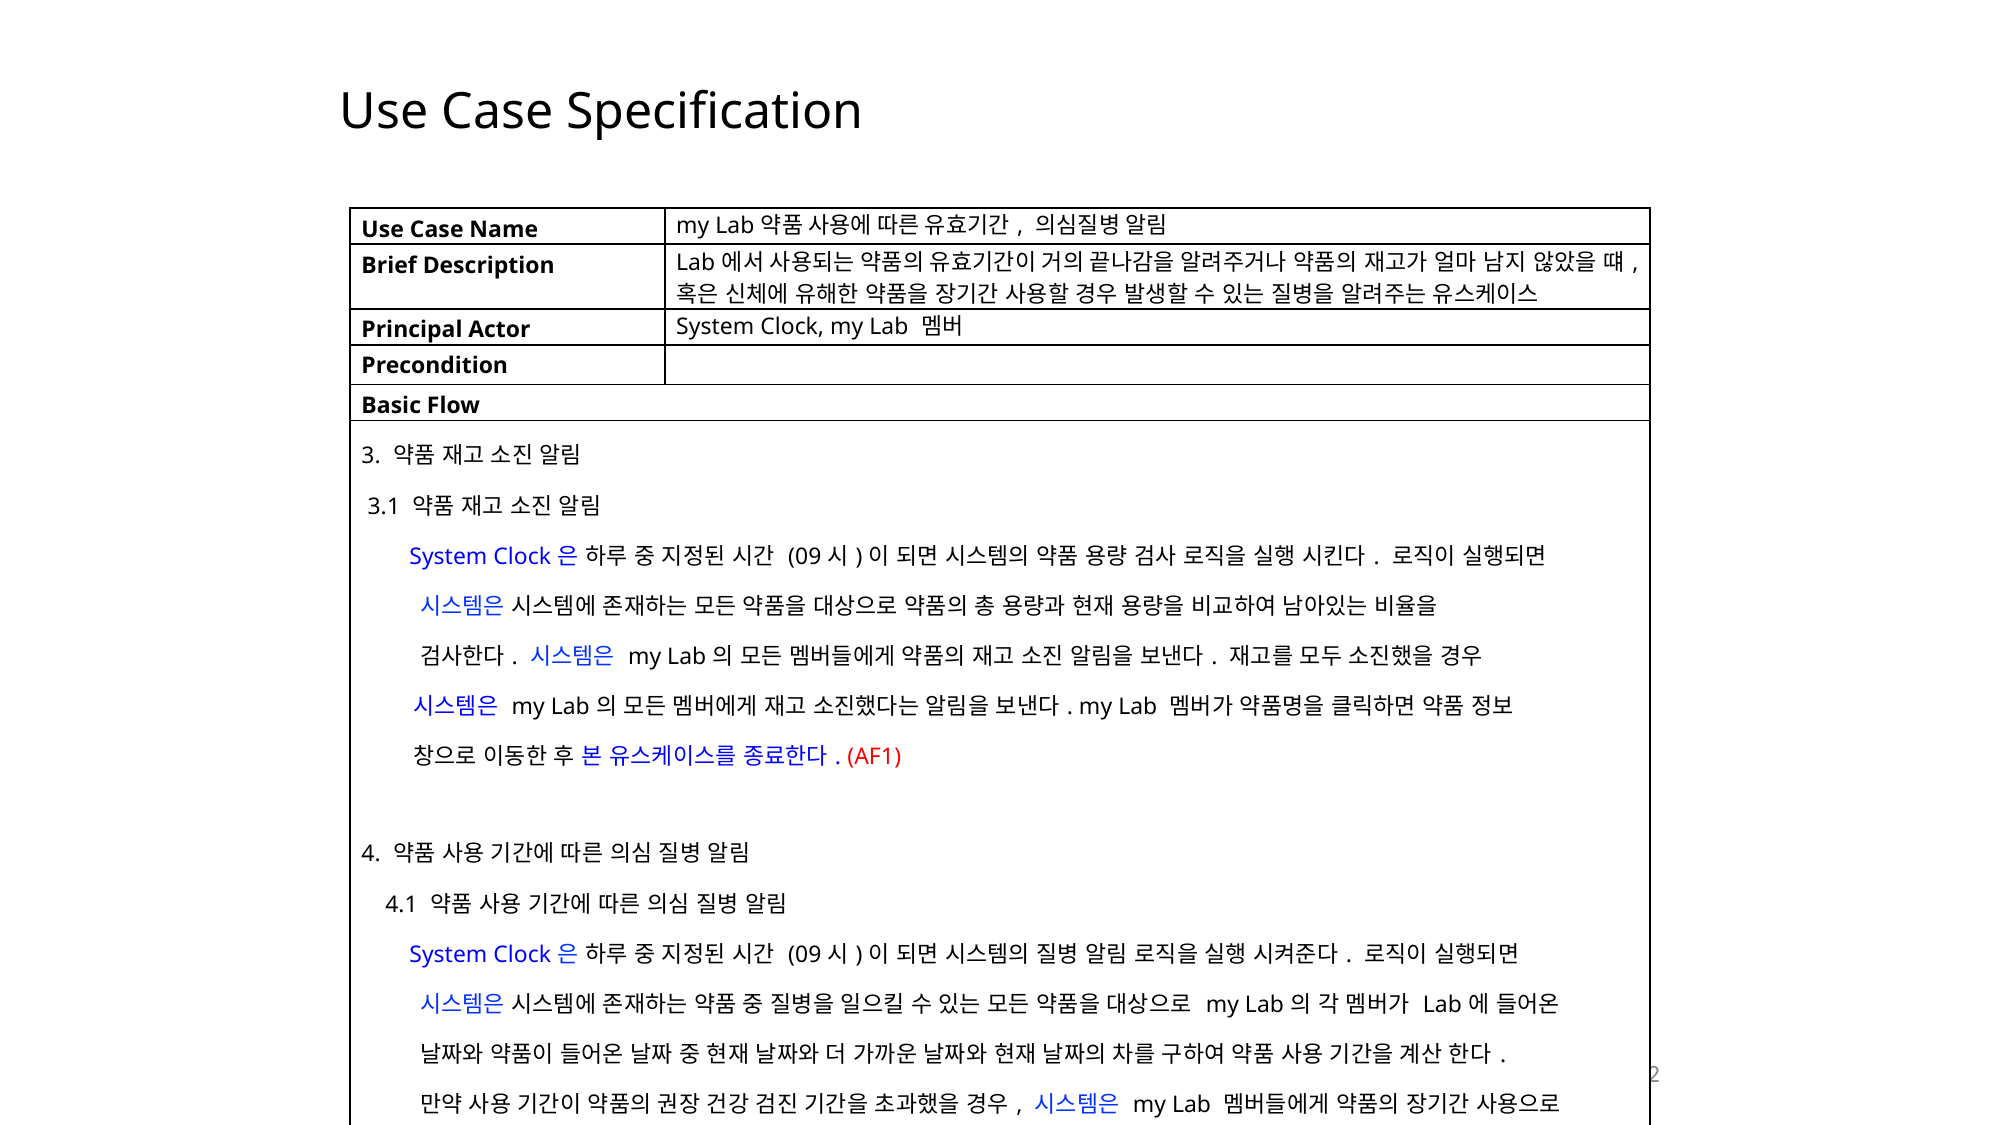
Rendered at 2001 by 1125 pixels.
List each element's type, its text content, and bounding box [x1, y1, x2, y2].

table_cell 3. 약품 재고 소진 알림 3.1 약품 재고 소진 알림 System Clock은 하루 중 지정된 시간 (09시)이 되면 시스템의 약품 용량 검사 로직을 실행 시킨다. 로직이 실행되면 시스템은 시스템에 존재하는 모든 약품을 대상으로 약품의 총 용량과 현재 용량을 비교하여 남아있는 비율을 검사한다. 시스템은 my Lab의 모든 멤버들에게 약품의 재고 소진 알림을 보낸다. 재고를 모두 소진했을 경우 시스템은 my Lab의 모든 멤버에게 재고 소진했다는 알림을 보낸다. my Lab 멤버가 약품명을 클릭하면 약품 정보 창으로 이동한 후 본 유스케이스를 종료한다. (AF1) 4. 약품 사용 기간에 따른 의심 질병 알림 4.1 약품 사용 기간에 따른 의심 질병 알림 System Clock은 하루 중 지정된 시간 (09시)이 되면 시스템의 질병 알림 로직을 실행 시켜준다. 로직이 실행되면 시스템은 시스템에 존재하는 약품 중 질병을 일으킬 수 있는 모든 약품을 대상으로 my Lab의 각 멤버가 Lab에 들어온 날짜와 약품이 들어온 날짜 중 현재 날짜와 더 가까운 날짜와 현재 날짜의 차를 구하여 약품 사용 기간을 계산 한다. 만약 사용 기간이 약품의 권장 건강 검진 기간을 초과했을 경우, 시스템은 my Lab 멤버들에게 약품의 장기간 사용으로 인한 질병 발생의 가능성을 알려주는 알림을 발생 시킨다. my Lab 멤버가 약품명을 클릭하면 약품 정보창으로 이동한 후 본 유스케이스를 종료한다. (AF2) [351, 421, 1649, 1125]
table_cell System Clock, my Lab 멤버 [666, 310, 1649, 344]
title Use Case Specification [324, 45, 1675, 173]
table_cell Lab에서 사용되는 약품의 유효기간이 거의 끝나감을 알려주거나 약품의 재고가 얼마 남지 않았을 떄, 혹은 신체에 유해한 약품을 장기간 사용할 경우 발생할 수 있는 질병을 알려주는 유스케이스 [666, 245, 1649, 308]
table_cell Principal Actor [351, 310, 664, 344]
table_cell Brief Description [351, 245, 664, 308]
table_cell Basic Flow [351, 385, 1649, 420]
text_box [300, 50, 793, 543]
table_header my Lab약품 사용에 따른 유효기간, 의심질병 알림 [666, 209, 1649, 243]
table_cell [666, 346, 1649, 384]
table_cell Precondition [351, 346, 664, 384]
slide_number 2 [1651, 1042, 1675, 1103]
table_header Use Case Name [351, 209, 664, 243]
